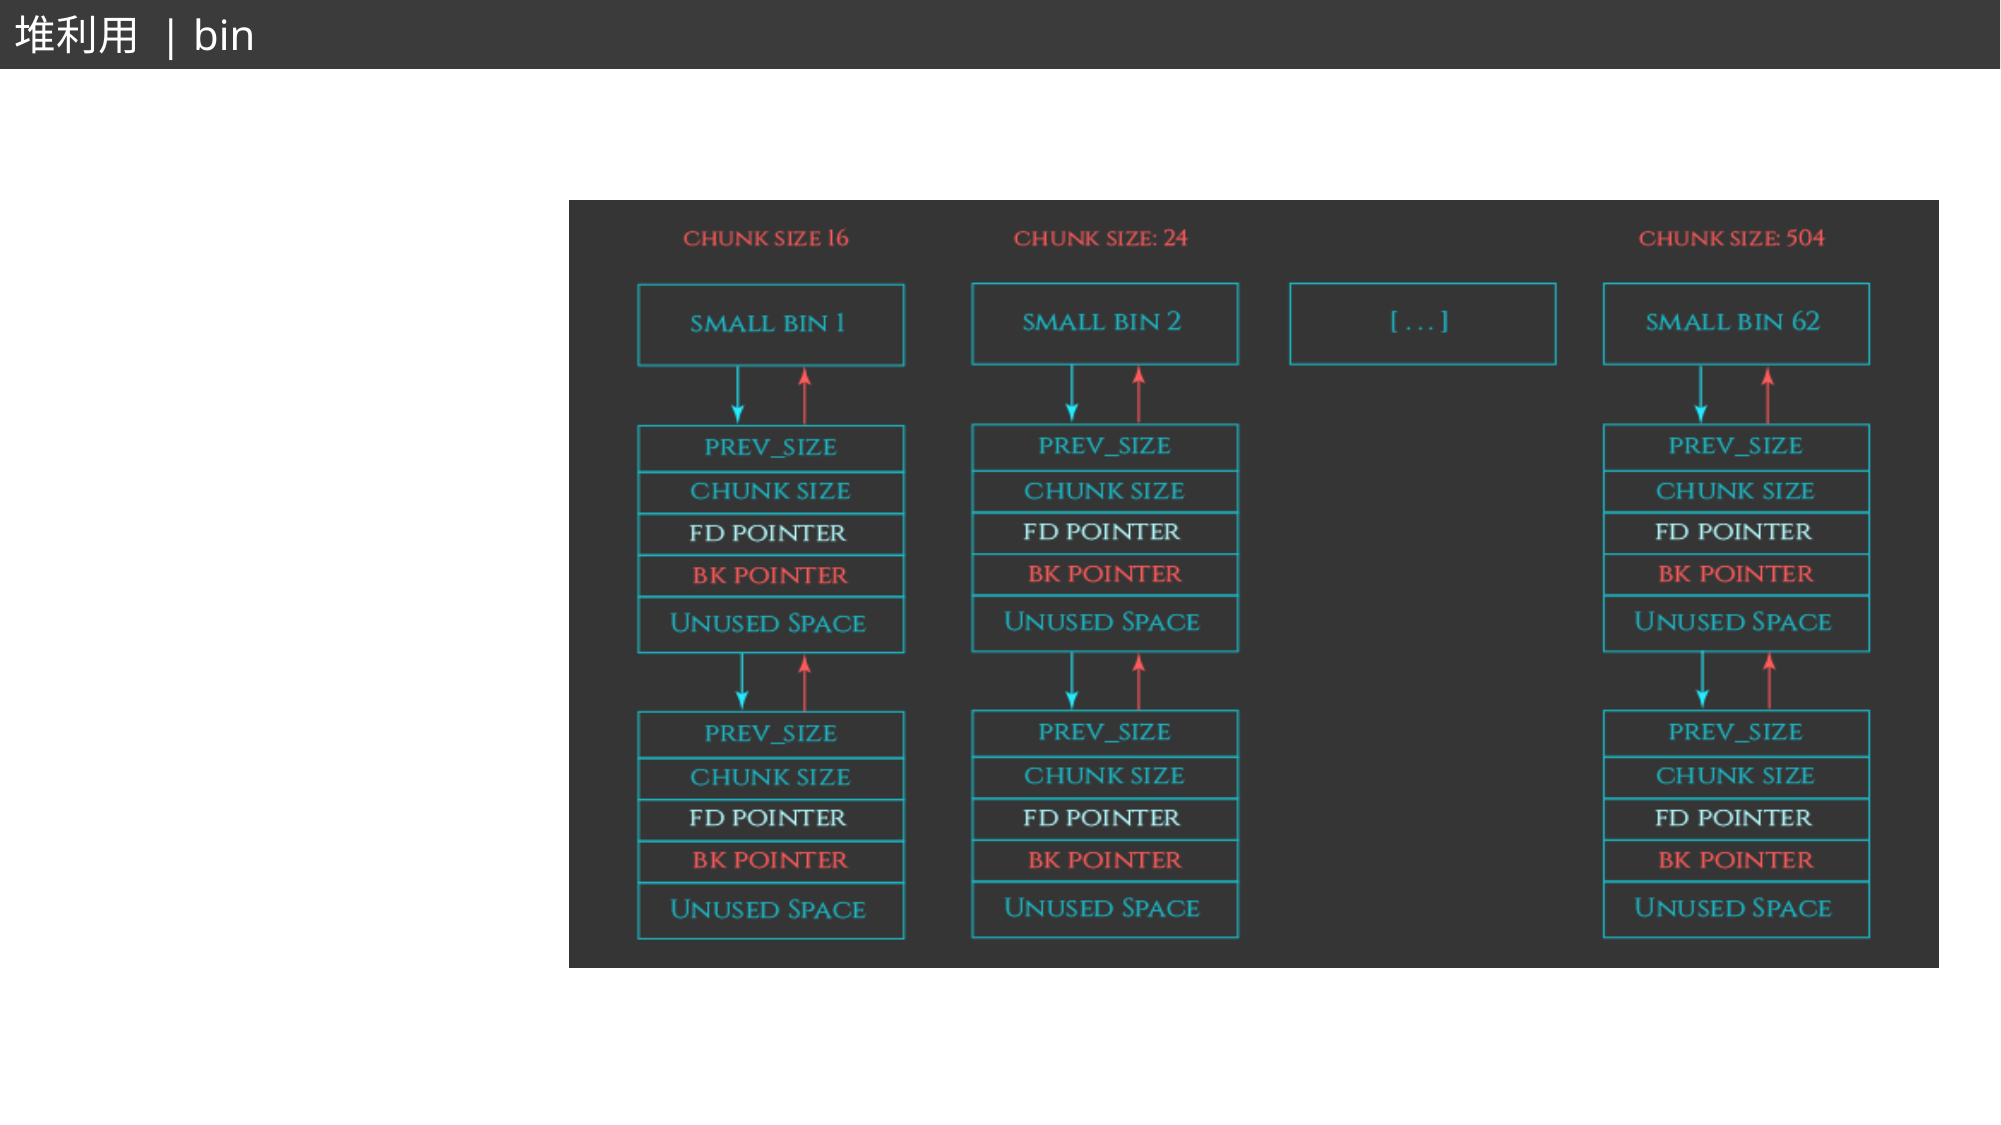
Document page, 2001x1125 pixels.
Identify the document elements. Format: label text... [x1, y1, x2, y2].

picture [569, 200, 1940, 968]
text_box 堆利用 | bin [0, 1, 925, 67]
